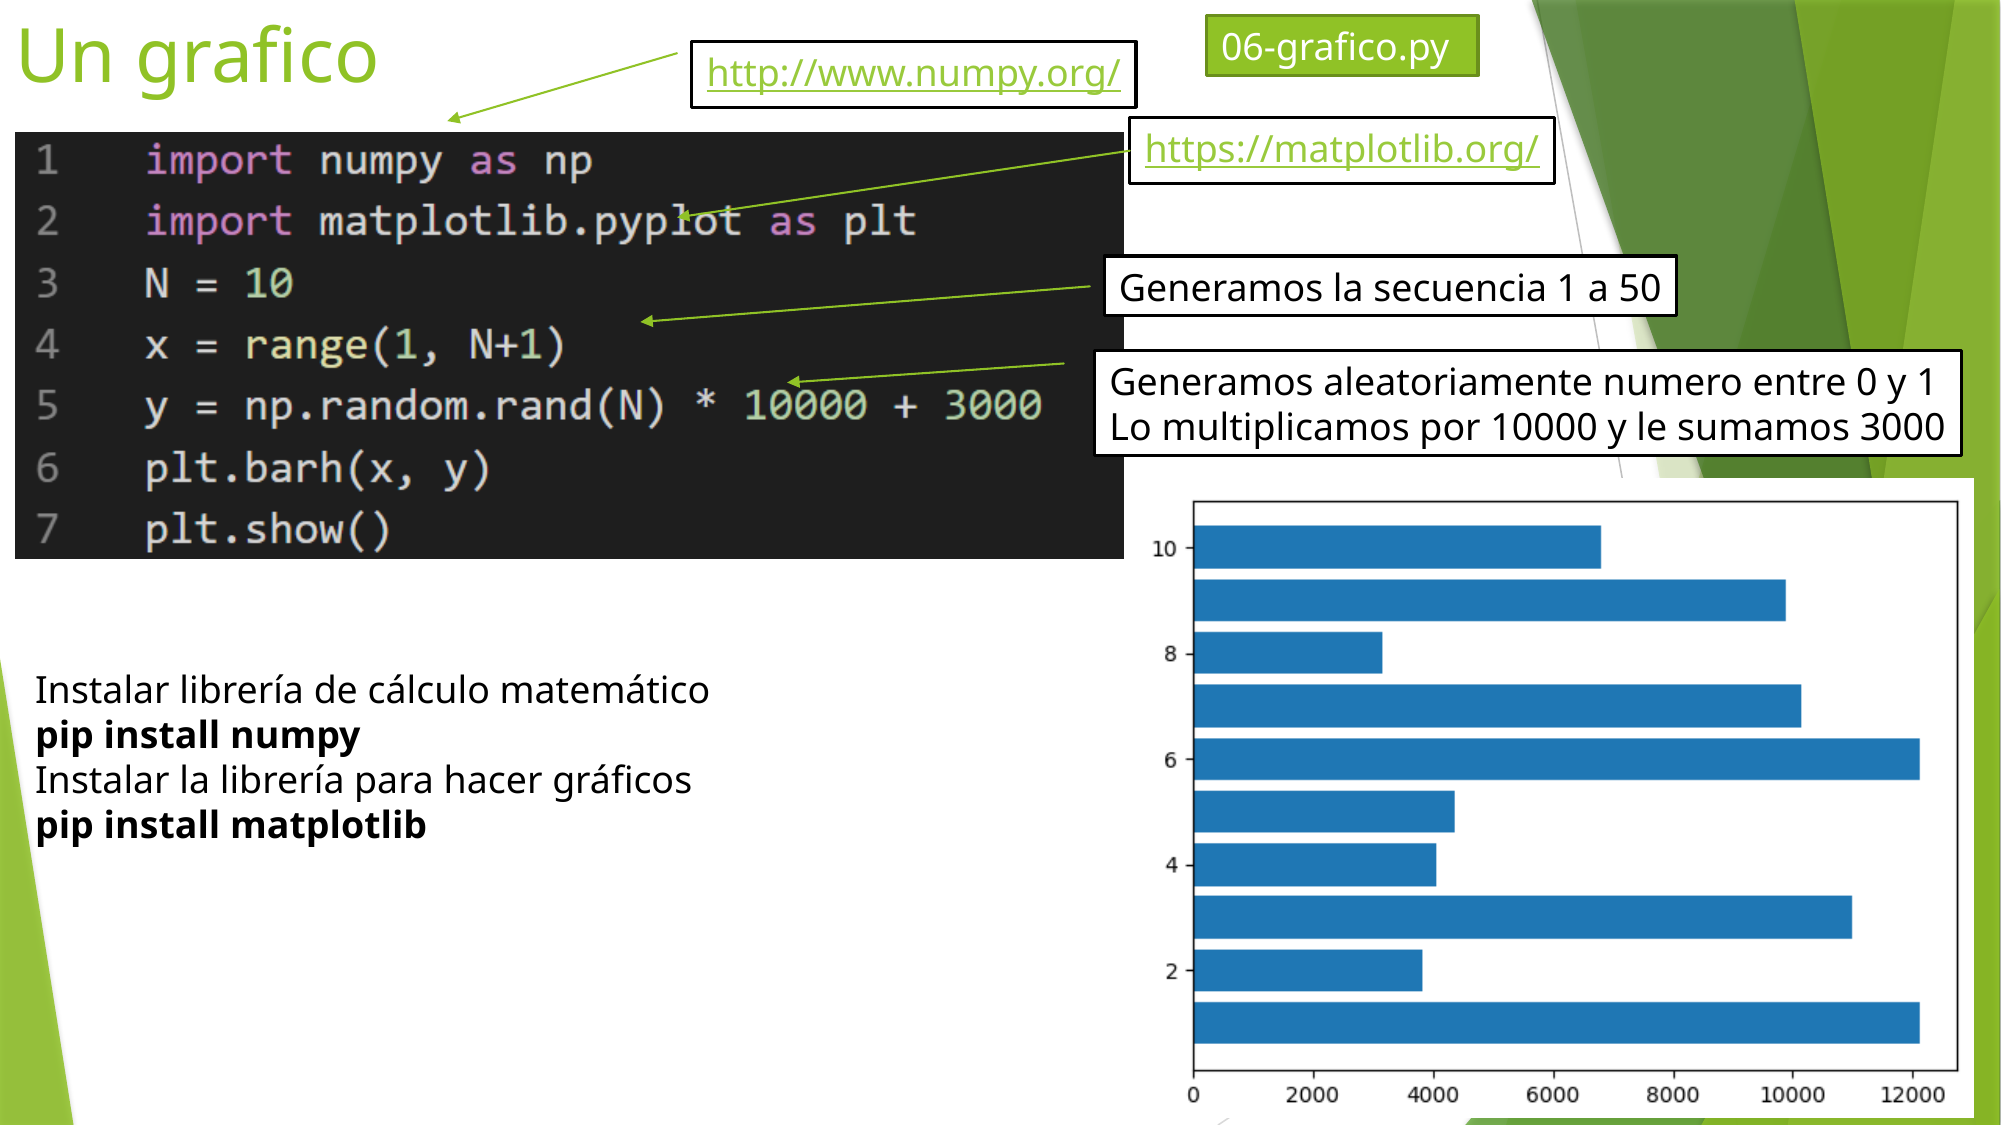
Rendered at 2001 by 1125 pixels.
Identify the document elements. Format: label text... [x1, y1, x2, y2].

text_box Generamos la secuencia 1 a 50 [1129, 254, 1678, 317]
picture [1126, 478, 1974, 1118]
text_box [446, 52, 678, 122]
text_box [786, 363, 1065, 384]
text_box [639, 285, 1091, 323]
text_box 06-grafico.py [1205, 14, 1480, 77]
text_box Generamos aleatoriamente numero entre 0 y 1 Lo multiplicamos por 10000 y le sumamos 3000 [1129, 349, 1963, 457]
text_box https://matplotlib.org/ [1128, 116, 1556, 185]
text_box Instalar librería de cálculo matemático pip install numpy Instalar la librería para hacer gráficos pip install matplotlib [20, 659, 726, 854]
picture [15, 131, 1125, 560]
text_box http://www.numpy.org/ [690, 40, 1138, 109]
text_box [676, 147, 1125, 218]
title Un grafico [0, 0, 1411, 107]
